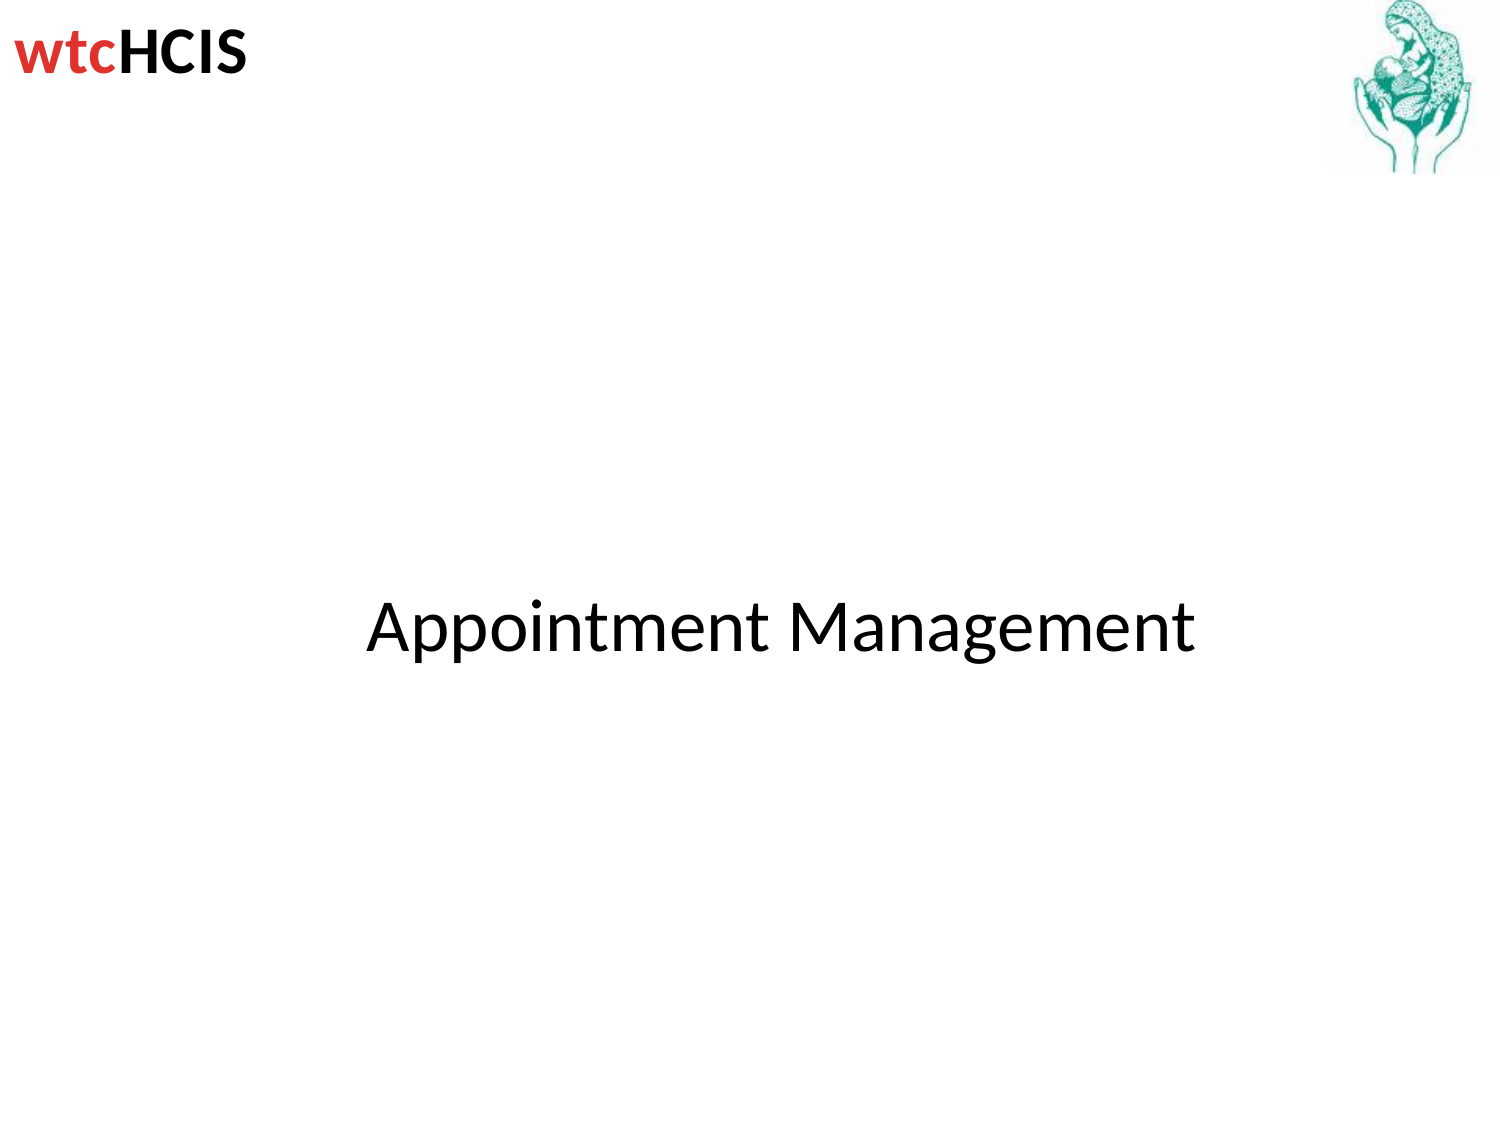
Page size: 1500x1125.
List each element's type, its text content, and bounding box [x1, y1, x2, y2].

title Appointment Management [250, 527, 1313, 715]
picture [1326, 0, 1500, 174]
